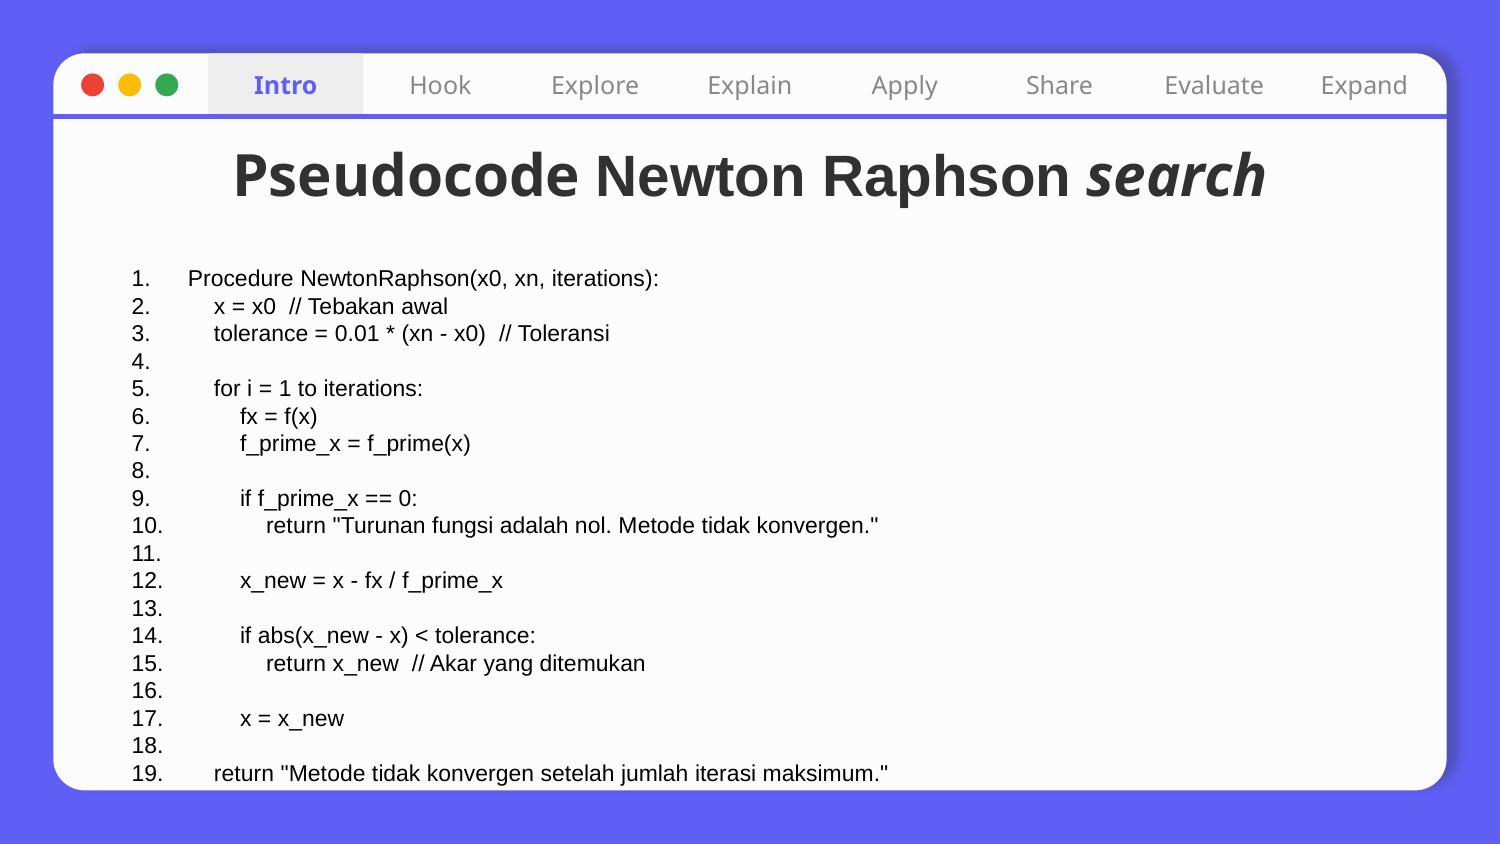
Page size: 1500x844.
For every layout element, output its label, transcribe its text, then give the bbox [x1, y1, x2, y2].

text_box Intro [208, 53, 364, 114]
title Pseudocode Newton Raphson search [116, 136, 1383, 234]
text_box Explore [517, 53, 672, 114]
text_box Apply [827, 53, 982, 114]
text_box Expand [1291, 53, 1447, 114]
text_box Procedure NewtonRaphson(x0, xn, iterations): x = x0 // Tebakan awal tolerance = 0.01 * (xn - x0) // Toleransi for i = 1 to iterations: fx = f(x) f_prime_x = f_prime(x) if f_prime_x == 0: return "Turunan fungsi adalah nol. Metode tidak konvergen." x_new = x - fx / f_prime_x if abs(x_new - x) < tolerance: return x_new // Akar yang ditemukan x = x_new return "Metode tidak konvergen setelah jumlah iterasi maksimum." [116, 256, 1165, 793]
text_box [80, 73, 179, 97]
text_box Explain [672, 53, 827, 114]
text_box Hook [363, 53, 518, 114]
text_box Share [982, 53, 1137, 114]
text_box Evaluate [1136, 53, 1292, 114]
